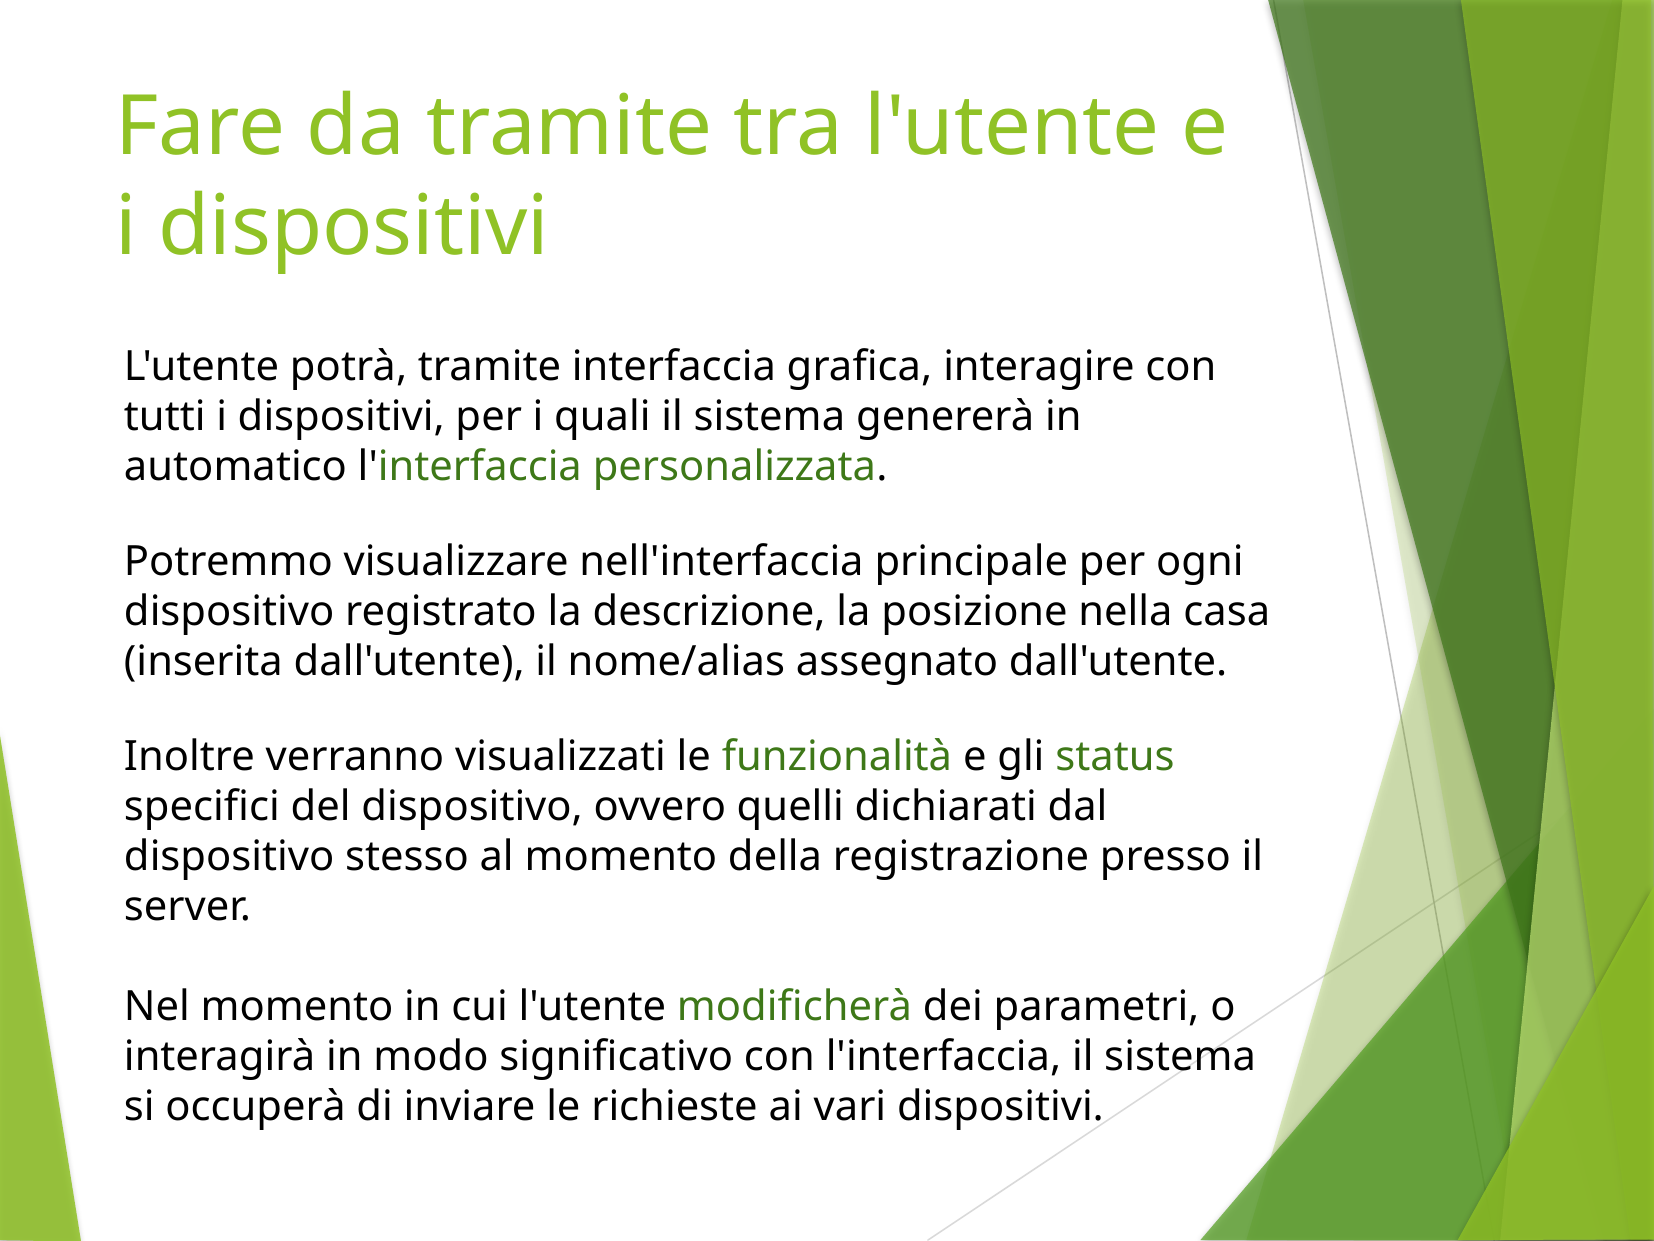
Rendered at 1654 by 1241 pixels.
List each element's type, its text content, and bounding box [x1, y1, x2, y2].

title Fare da tramite tra l'utente e i dispositivi [100, 63, 1249, 303]
text_box L'utente potrà, tramite interfaccia grafica, interagire con tutti i dispositivi, per i quali il sistema genererà in automatico l'interfaccia personalizzata. Potremmo visualizzare nell'interfaccia principale per ogni dispositivo registrato la descrizione, la posizione nella casa (inserita dall'utente), il nome/alias assegnato dall'utente. Inoltre verranno visualizzati le funzionalità e gli status specifici del dispositivo, ovvero quelli dichiarati dal dispositivo stesso al momento della registrazione presso il server. Nel momento in cui l'utente modificherà dei parametri, o interagirà in modo significativo con l'interfaccia, il sistema si occuperà di inviare le richieste ai vari dispositivi. [109, 331, 1294, 1137]
